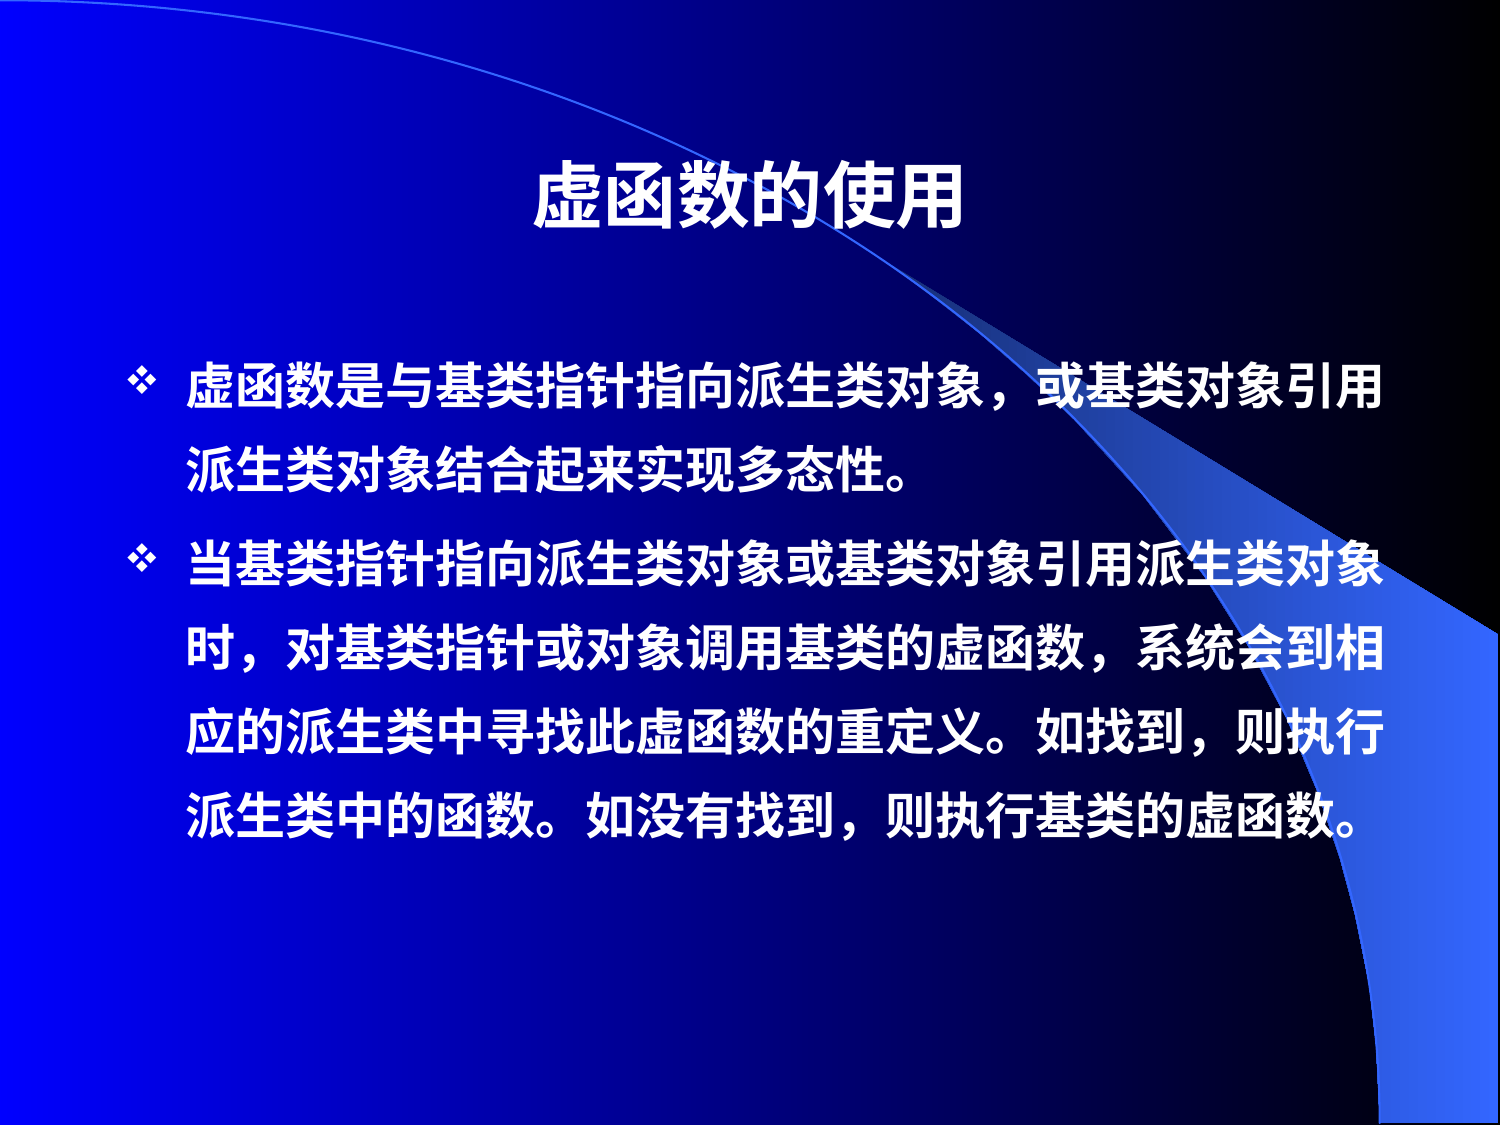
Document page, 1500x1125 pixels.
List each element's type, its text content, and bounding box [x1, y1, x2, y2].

list 虚函数是与基类指针指向派生类对象，或基类对象引用派生类对象结合起来实现多态性。 当基类指针指向派生类对象或基类对象引用派生类对象时，对基类指针或对象调用基类的虚函数，系统会到相应的派生类中寻找此虚函数的重定义。如找到，则执行派生类中的函数。如没有找到，则执行基类的虚函数。 [112, 324, 1439, 1066]
title 虚函数的使用 [112, 99, 1388, 288]
